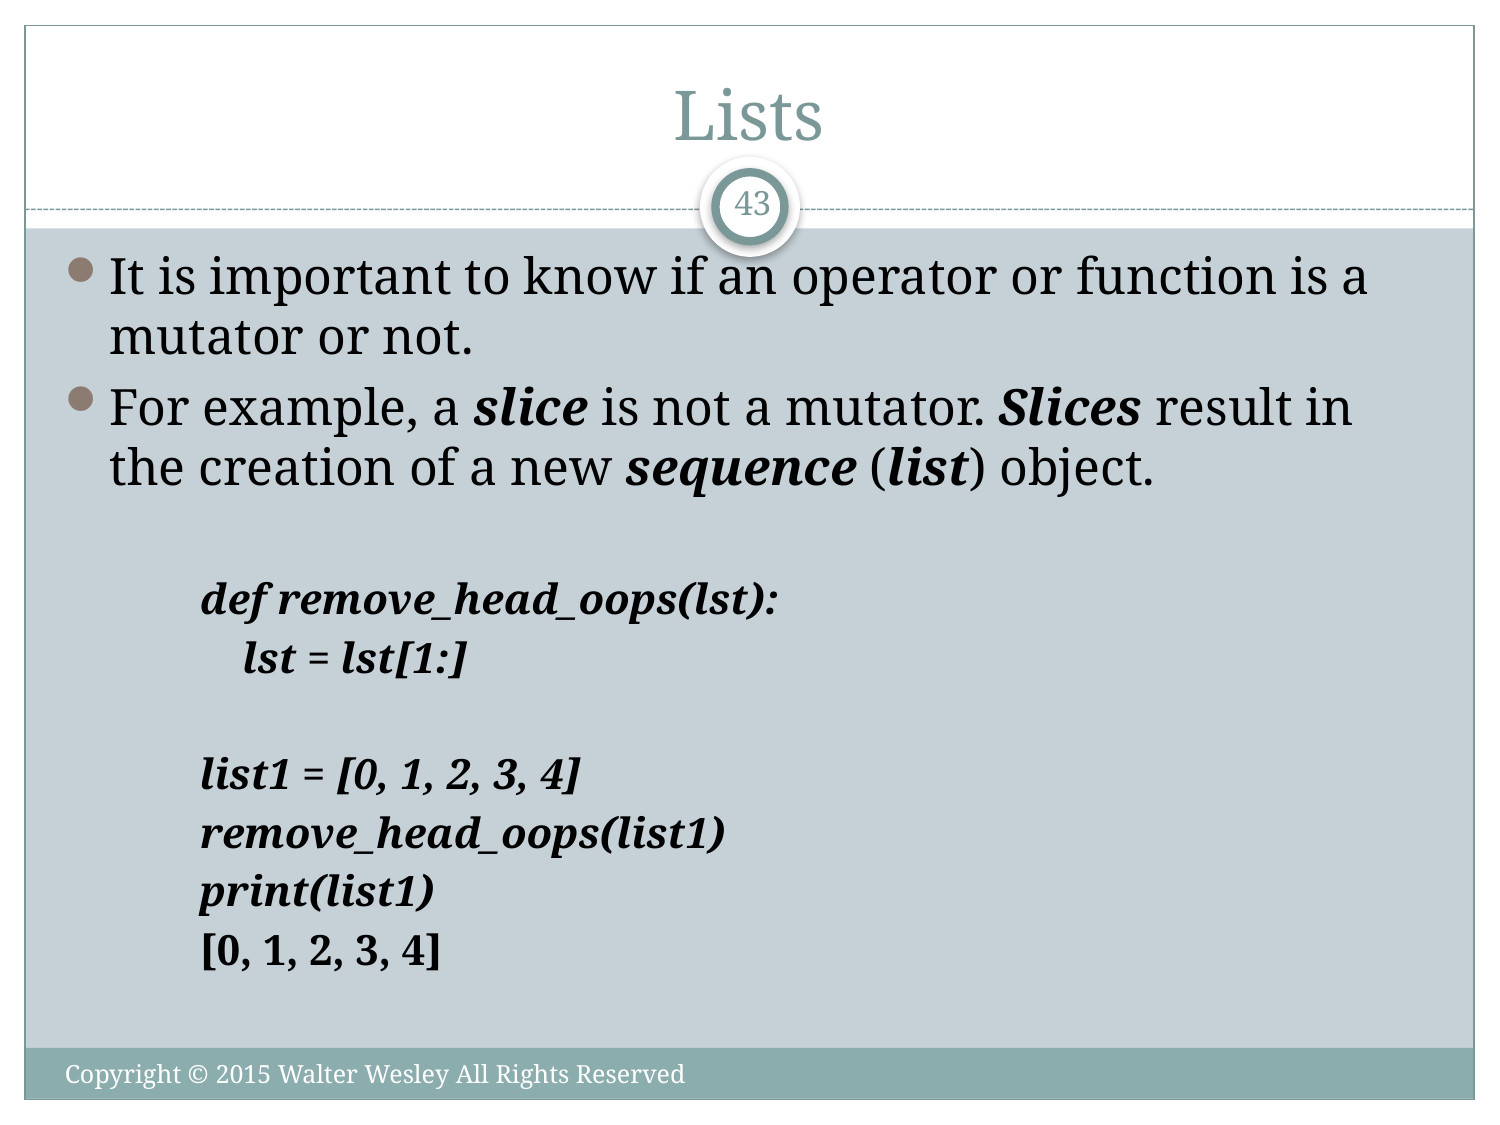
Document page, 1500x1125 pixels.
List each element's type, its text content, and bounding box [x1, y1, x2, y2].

slide_number 43 [715, 168, 791, 237]
list It is important to know if an operator or function is a mutator or not. For example, a slice is not a mutator. Slices result in the creation of a new sequence (list) object. def remove_head_oops(lst): lst = lst[1:] list1 = [0, 1, 2, 3, 4] remove_head_oops(list1) print(list1) [0, 1, 2, 3, 4] [50, 237, 1445, 988]
footer Copyright © 2015 Walter Wesley All Rights Reserved [50, 1051, 763, 1112]
title Lists [49, 37, 1450, 162]
